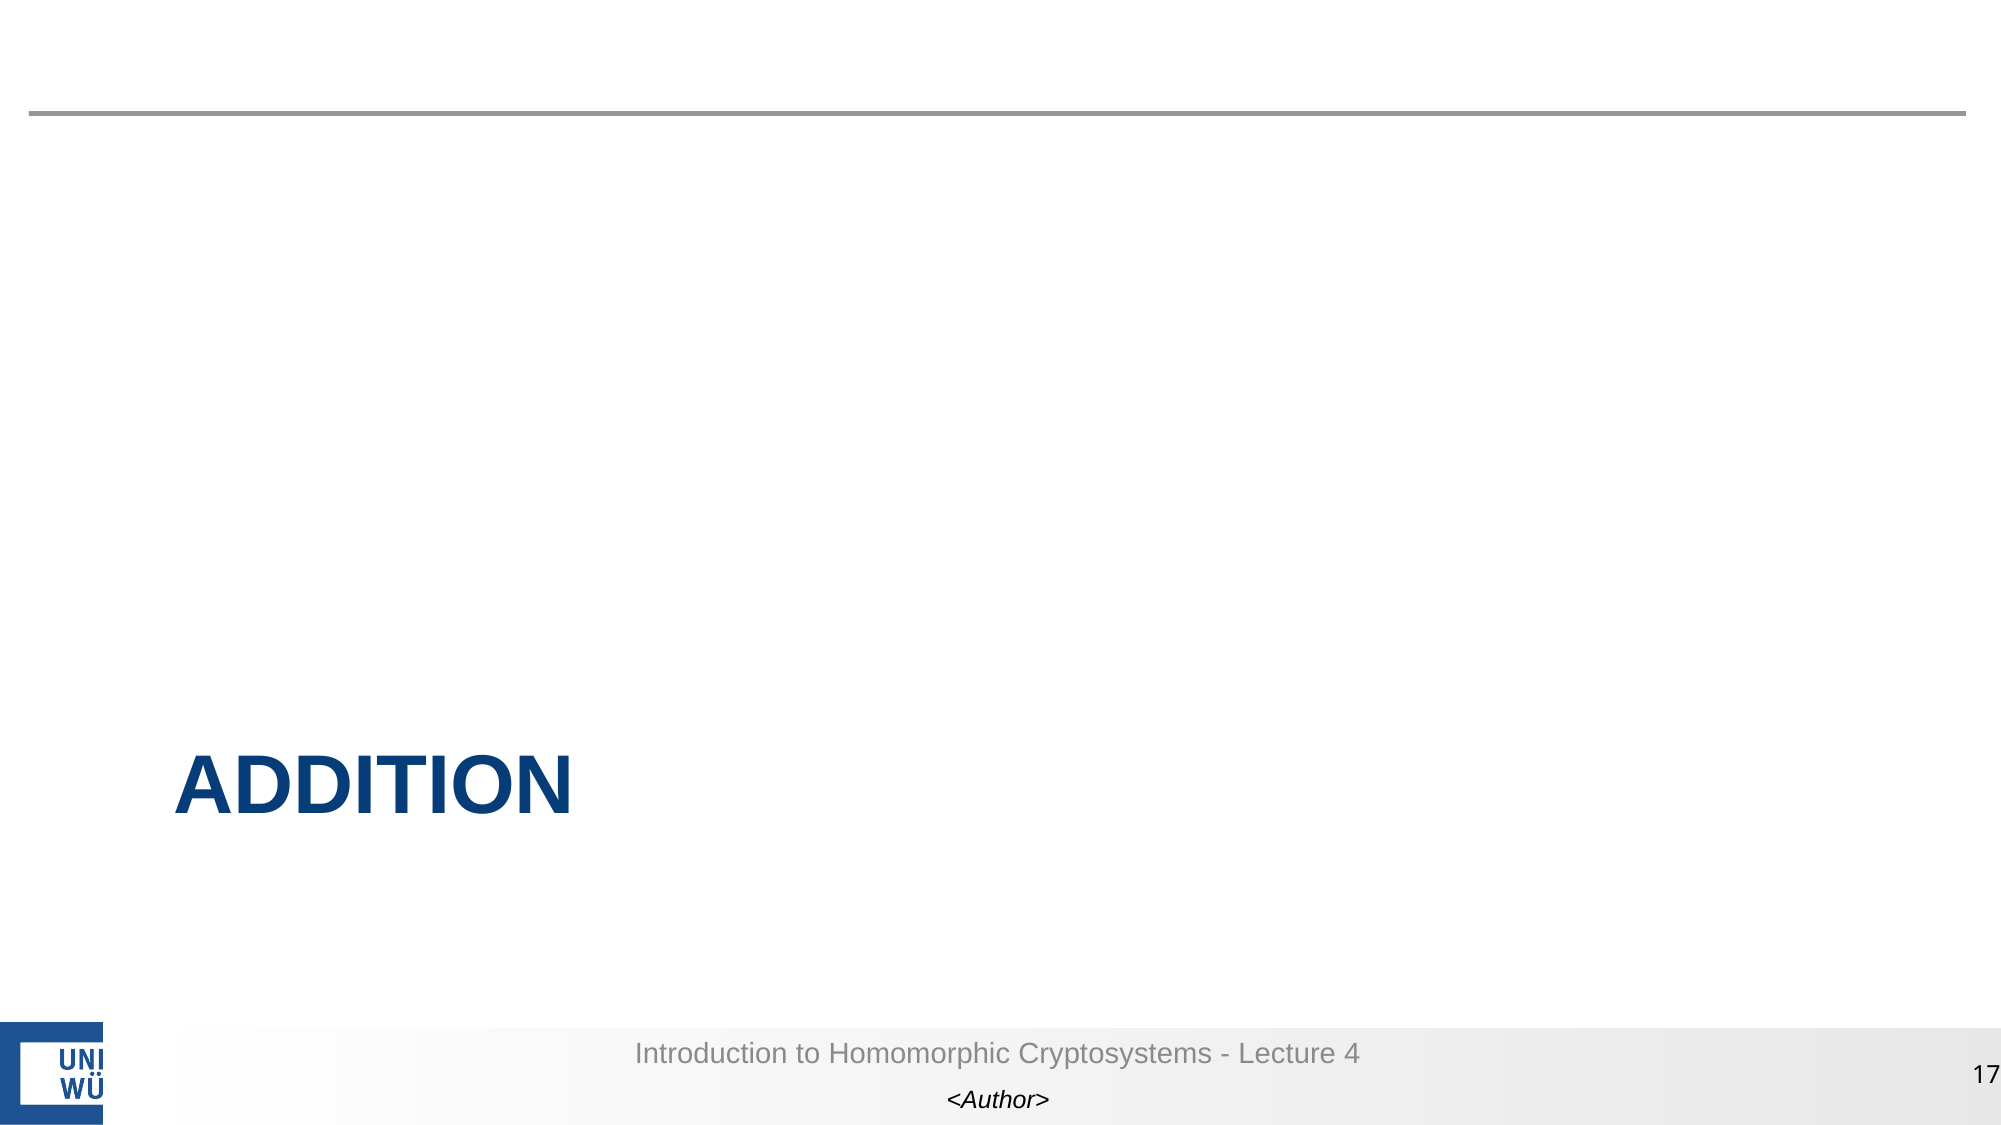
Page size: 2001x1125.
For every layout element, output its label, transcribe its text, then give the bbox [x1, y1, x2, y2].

title Addition [157, 722, 1859, 947]
picture [0, 1022, 103, 1125]
